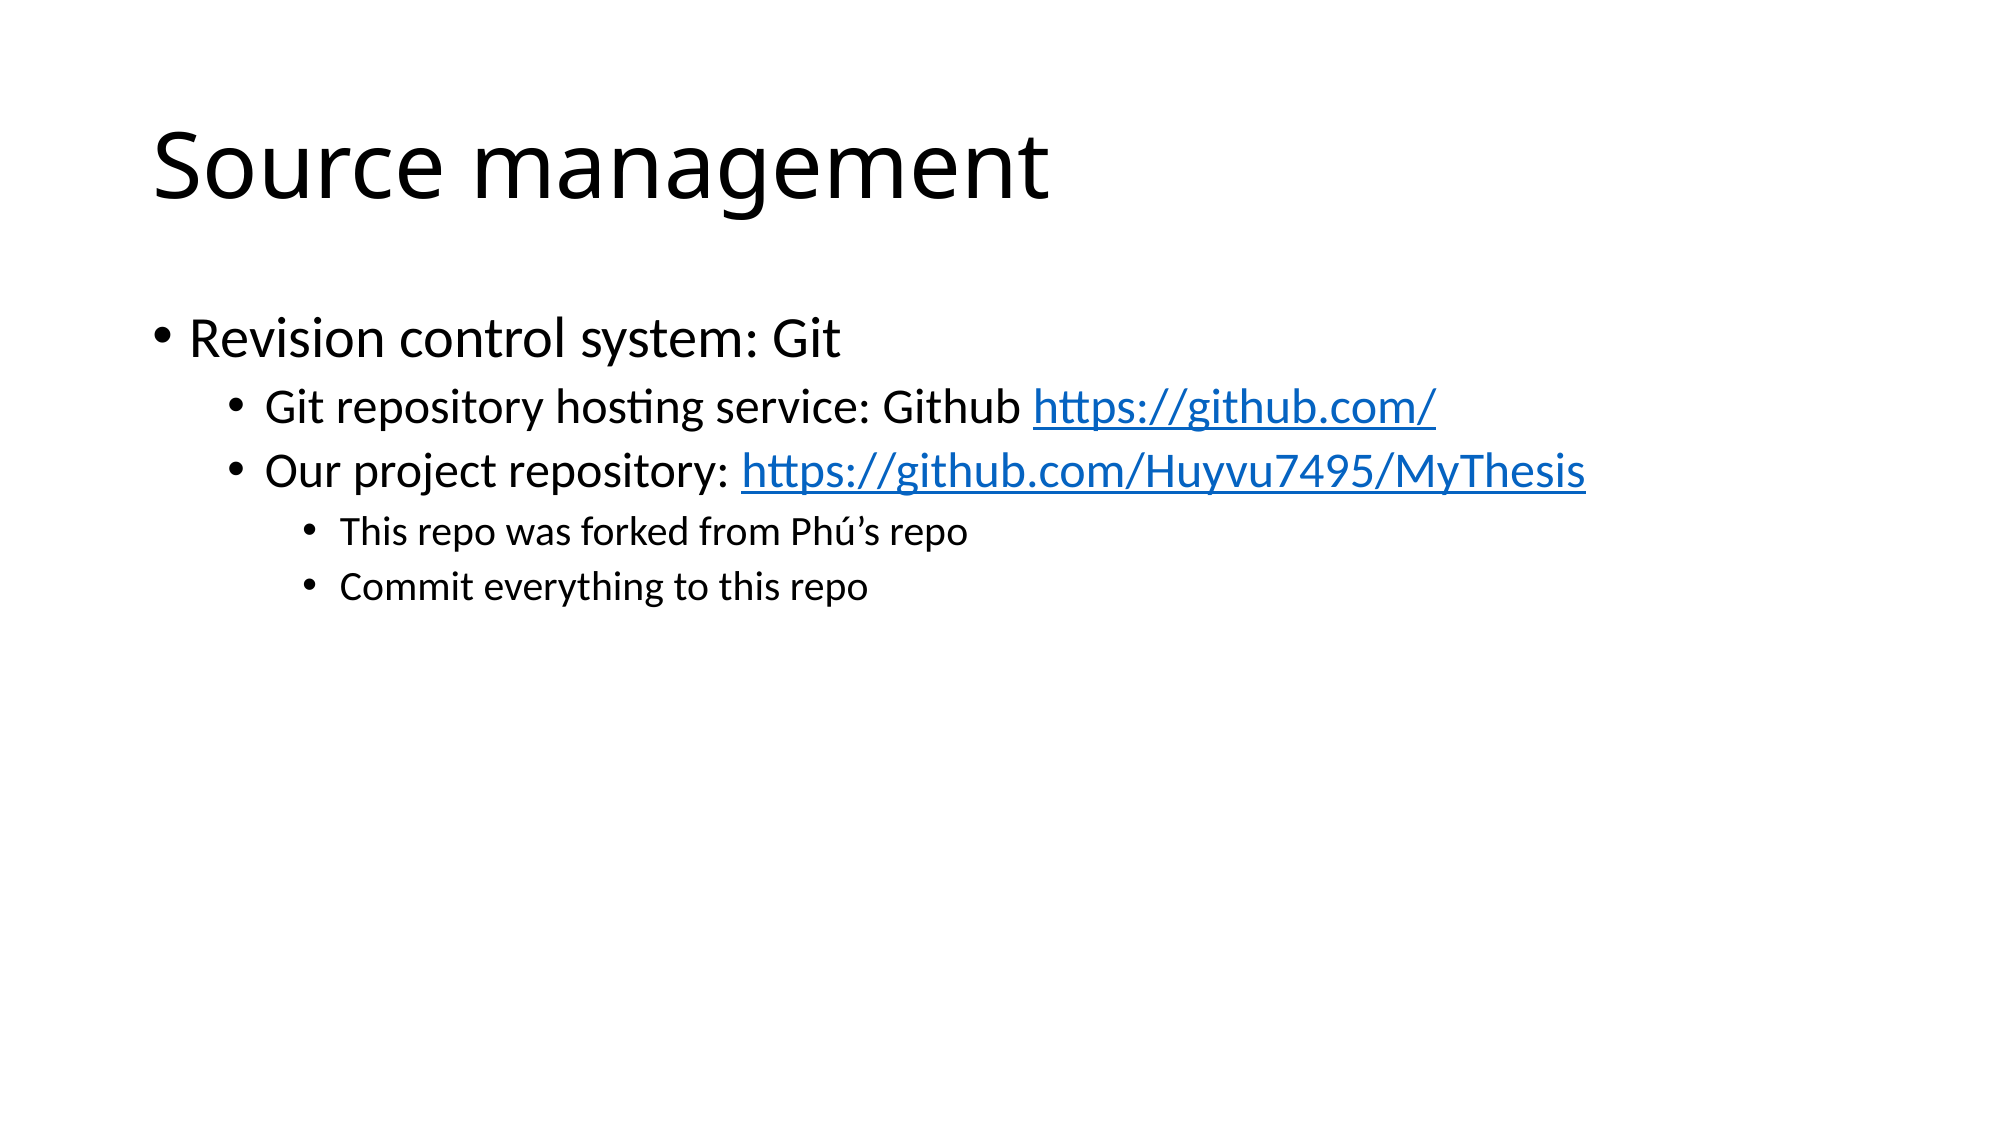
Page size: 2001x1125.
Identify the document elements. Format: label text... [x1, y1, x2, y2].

list Revision control system: Git Git repository hosting service: Github https://github.com/ Our project repository: https://github.com/Huyvu7495/MyThesis This repo was forked from Phú’s repo Commit everything to this repo [137, 299, 1863, 1014]
title Source management [137, 59, 1863, 278]
